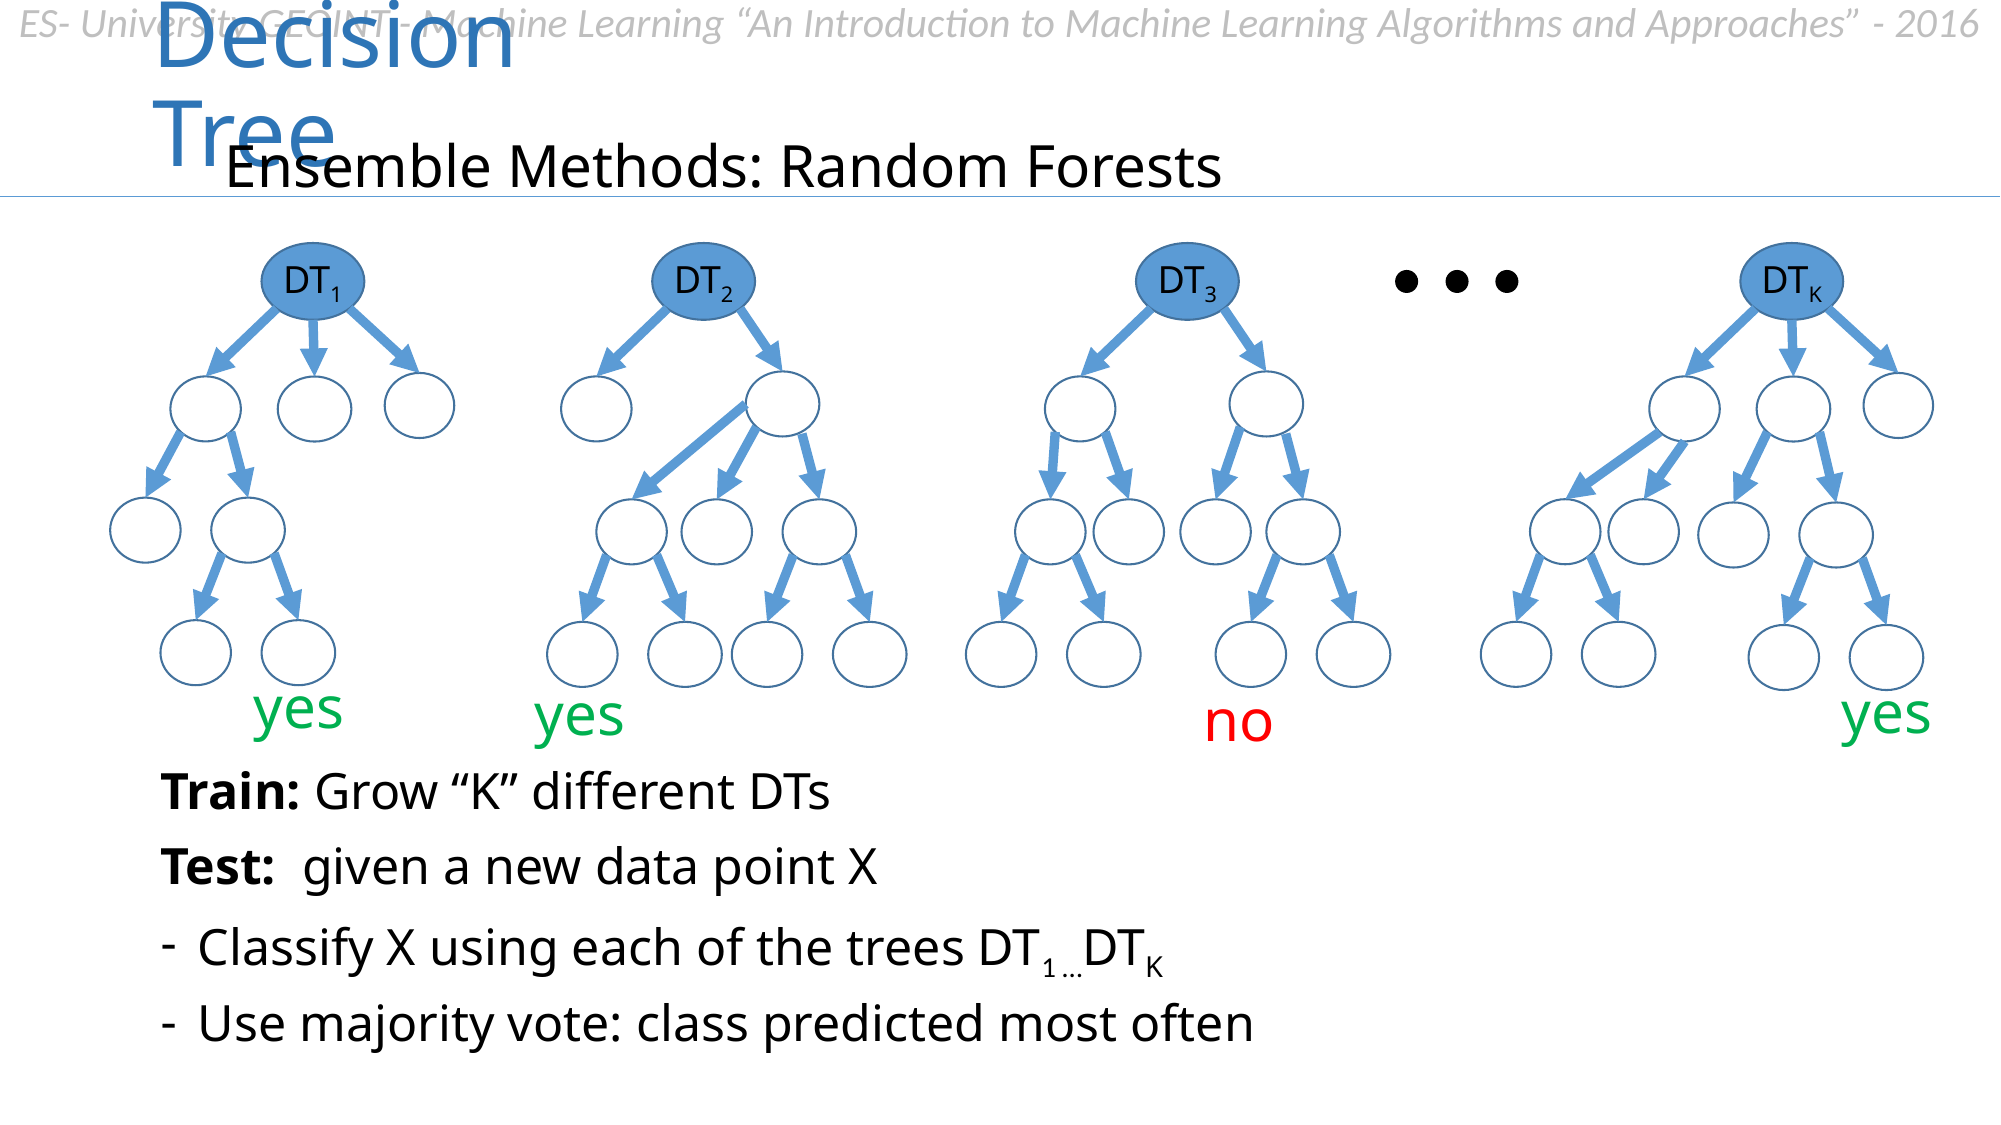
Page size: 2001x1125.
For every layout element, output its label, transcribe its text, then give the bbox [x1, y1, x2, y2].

text_box [964, 620, 1038, 688]
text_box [1105, 431, 1129, 500]
text_box [1228, 370, 1305, 438]
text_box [1643, 441, 1685, 500]
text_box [230, 431, 249, 498]
text_box [730, 620, 804, 688]
text_box [781, 498, 858, 566]
text_box DT2 [651, 241, 757, 321]
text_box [1828, 308, 1899, 373]
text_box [1075, 554, 1104, 622]
text_box [383, 371, 456, 440]
text_box [159, 619, 233, 687]
text_box [1014, 498, 1087, 566]
text_box [169, 375, 242, 443]
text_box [767, 554, 794, 622]
text_box [1798, 501, 1875, 569]
text_box [560, 375, 632, 443]
text_box [1848, 623, 1925, 692]
text_box [1214, 620, 1288, 688]
list Ensemble Methods: Random Forests [209, 129, 1307, 198]
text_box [1515, 554, 1541, 622]
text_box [1783, 557, 1811, 626]
text_box [1697, 501, 1770, 569]
text_box [647, 620, 723, 688]
text_box [210, 496, 286, 564]
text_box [205, 308, 277, 377]
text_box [1080, 308, 1152, 377]
text_box [1607, 500, 1680, 566]
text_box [1862, 557, 1887, 626]
text_box yes [253, 678, 357, 742]
text_box [595, 498, 668, 566]
text_box [260, 619, 337, 687]
text_box [1315, 620, 1392, 688]
text_box [1265, 498, 1342, 566]
text_box yes [1841, 682, 1945, 746]
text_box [1223, 308, 1267, 372]
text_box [739, 308, 783, 372]
text_box [1479, 620, 1553, 688]
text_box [1050, 431, 1056, 500]
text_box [349, 308, 420, 373]
text_box [831, 620, 908, 688]
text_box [1590, 554, 1619, 622]
text_box [1648, 375, 1721, 443]
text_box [1445, 219, 1469, 344]
title Decision Tree [137, 29, 704, 145]
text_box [1684, 308, 1756, 377]
text_box yes [534, 685, 639, 749]
text_box [1065, 620, 1142, 688]
text_box DT1 [260, 241, 366, 321]
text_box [1250, 554, 1278, 622]
text_box [1580, 620, 1657, 688]
text_box [1043, 375, 1117, 443]
text_box [1528, 498, 1602, 566]
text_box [274, 553, 299, 621]
text_box [1747, 623, 1821, 692]
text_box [746, 426, 757, 500]
text_box [1179, 498, 1252, 566]
text_box no [1203, 690, 1307, 754]
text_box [1565, 431, 1660, 500]
text_box DTK [1739, 241, 1845, 321]
text_box [744, 370, 821, 438]
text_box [1329, 554, 1354, 622]
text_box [656, 554, 685, 622]
text_box [276, 375, 353, 443]
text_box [631, 403, 746, 500]
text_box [1733, 432, 1768, 503]
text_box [1285, 433, 1304, 500]
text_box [582, 554, 607, 622]
text_box [680, 500, 754, 566]
text_box [546, 620, 619, 688]
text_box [1001, 554, 1026, 622]
text_box Train: Grow “K” different DTs Test: given a new data point X Classify X using each of the trees DT1 …DTK Use majority vote: class predicted most often [145, 759, 1782, 1074]
text_box [109, 496, 182, 564]
text_box [1862, 371, 1935, 440]
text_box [596, 308, 668, 377]
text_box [195, 553, 222, 621]
text_box DT3 [1134, 241, 1240, 321]
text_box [801, 433, 820, 500]
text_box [145, 431, 181, 498]
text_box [845, 554, 870, 622]
text_box [1755, 375, 1832, 443]
text_box [1092, 498, 1166, 566]
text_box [1819, 432, 1837, 503]
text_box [1215, 426, 1241, 500]
